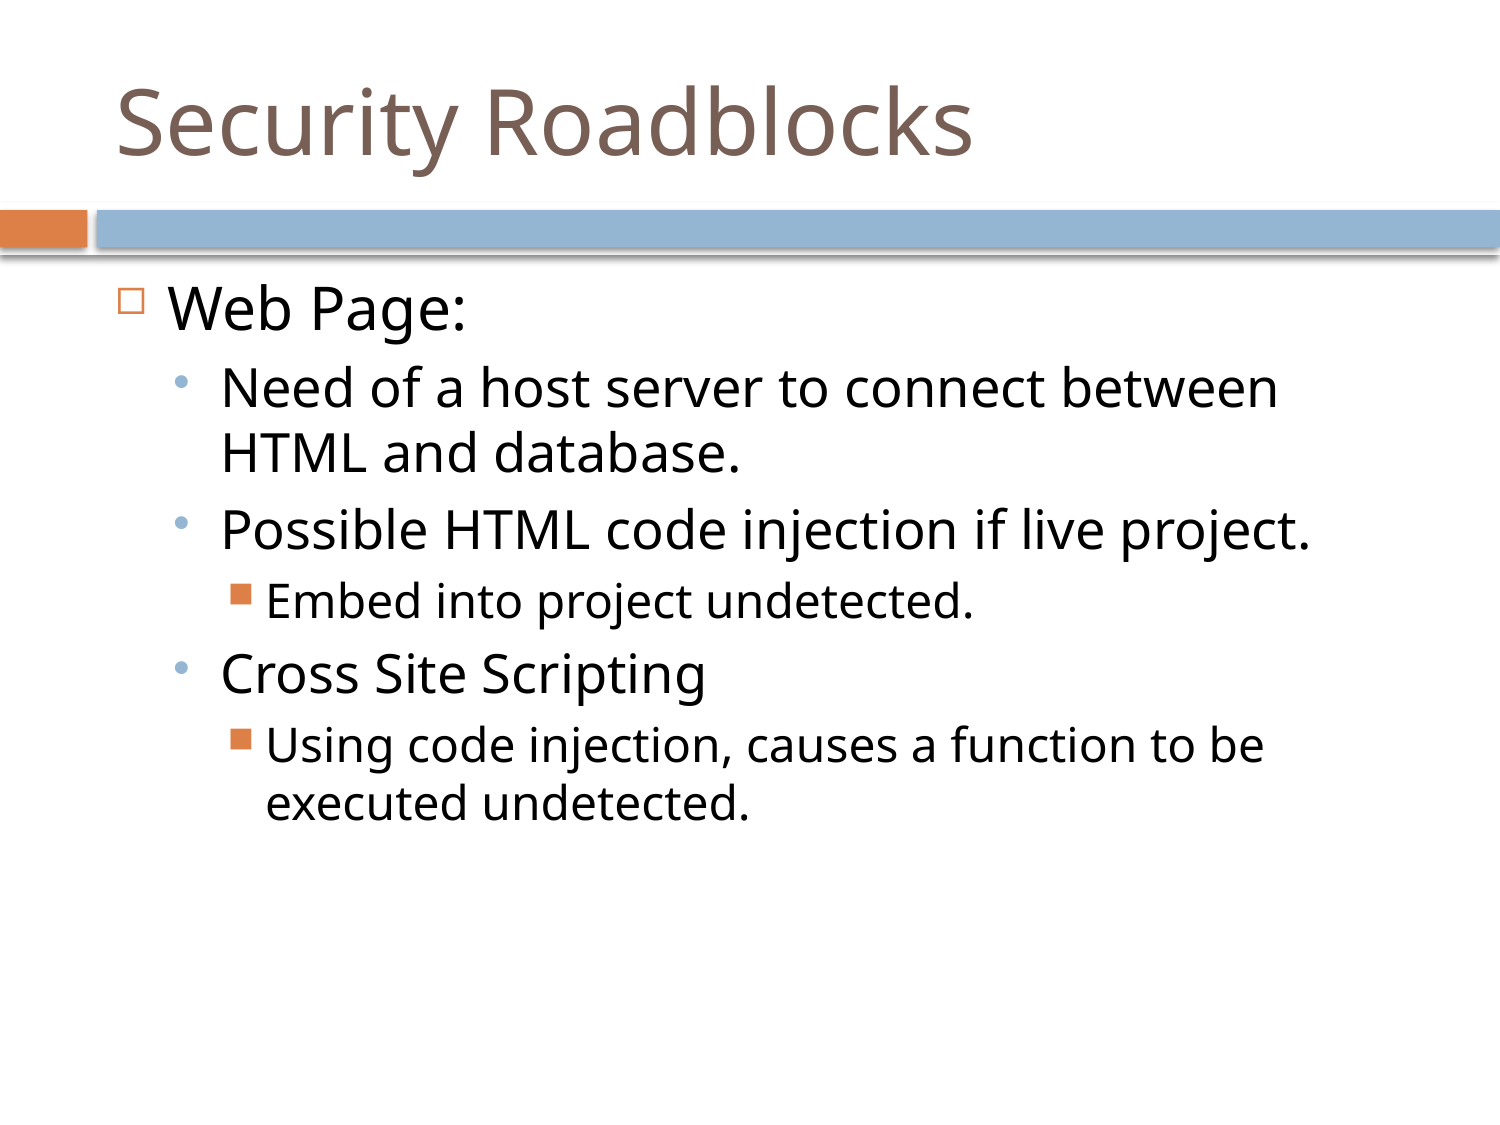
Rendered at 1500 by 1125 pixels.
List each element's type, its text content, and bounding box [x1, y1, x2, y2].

title Security Roadblocks [100, 37, 1438, 200]
list Web Page: Need of a host server to connect between HTML and database. Possible HTML code injection if live project. Embed into project undetected. Cross Site Scripting Using code injection, causes a function to be executed undetected. [100, 262, 1438, 1000]
